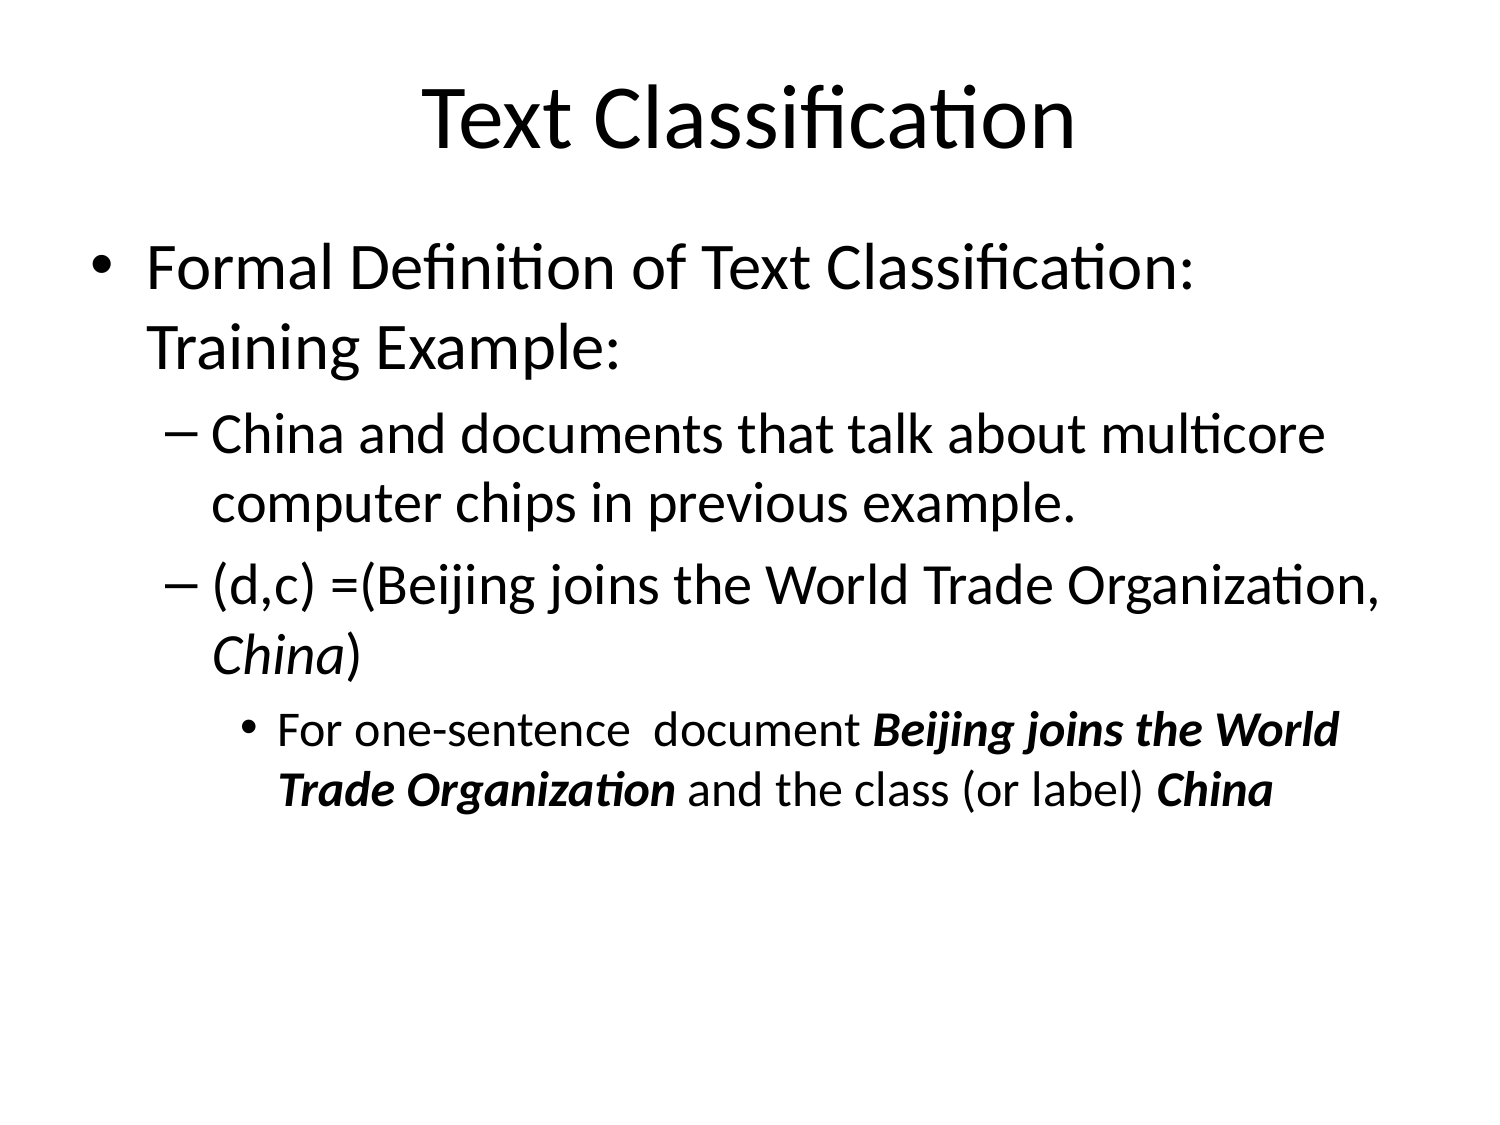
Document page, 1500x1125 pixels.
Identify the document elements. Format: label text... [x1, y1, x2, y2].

list Formal Definition of Text Classification: Training Example: China and documents that talk about multicore computer chips in previous example. (d,c) =(Beijing joins the World Trade Organization, China) For one-sentence document Beijing joins the World Trade Organization and the class (or label) China [75, 215, 1425, 1005]
title Text Classification [75, 45, 1425, 179]
